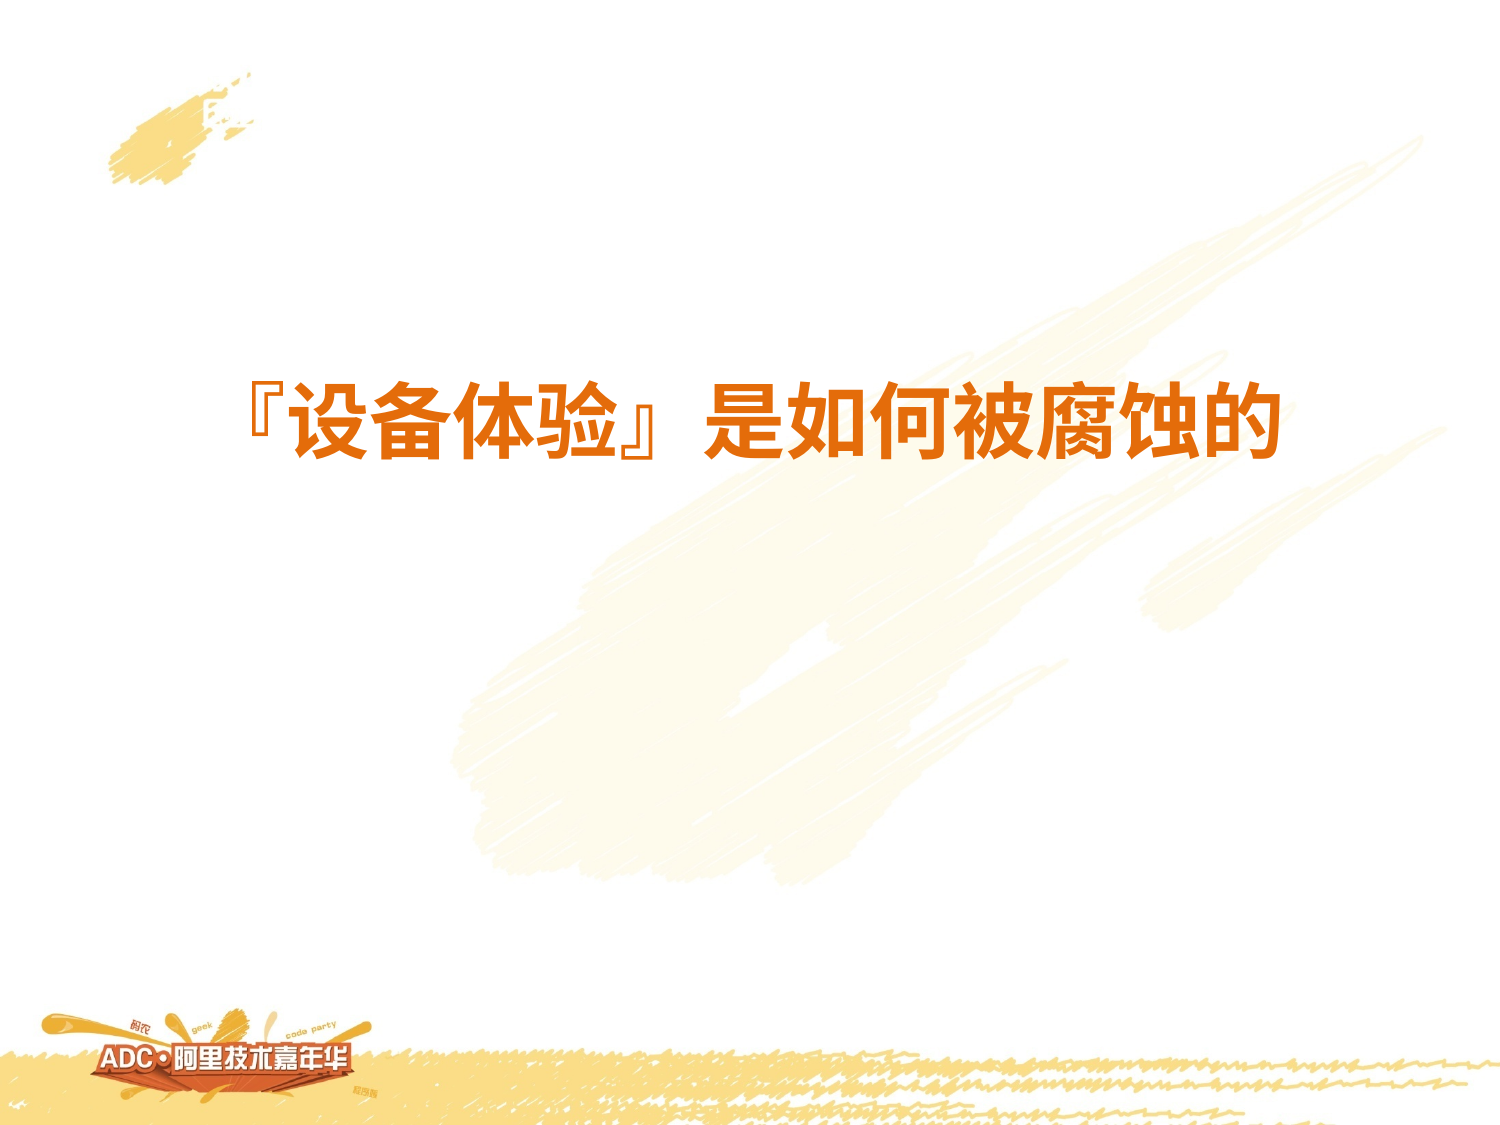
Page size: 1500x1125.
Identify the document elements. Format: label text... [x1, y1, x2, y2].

picture [0, 0, 1500, 1125]
text_box 『设备体验』是如何被腐蚀的 [147, 361, 1341, 477]
